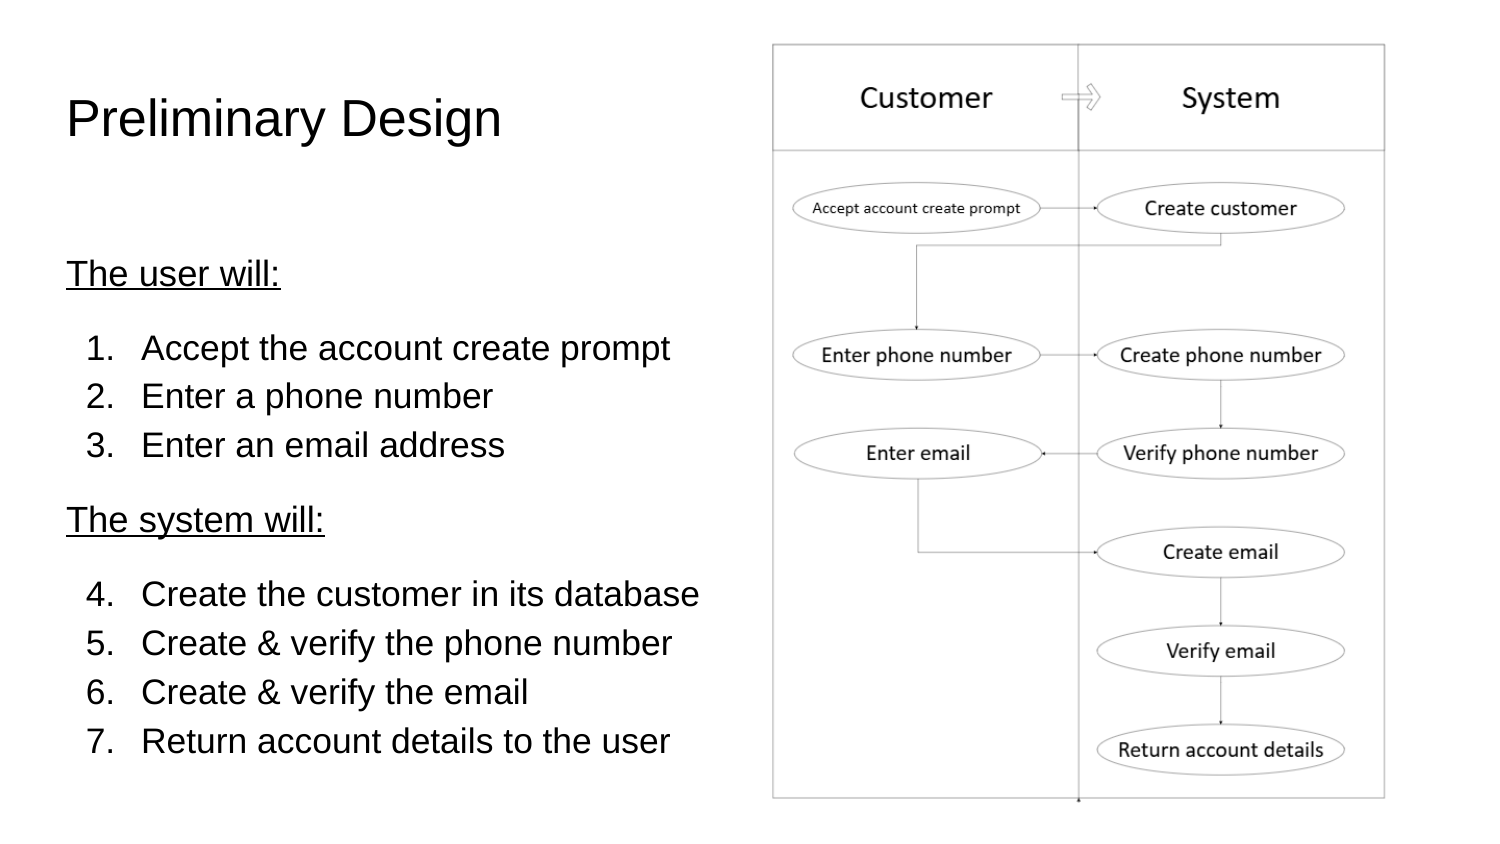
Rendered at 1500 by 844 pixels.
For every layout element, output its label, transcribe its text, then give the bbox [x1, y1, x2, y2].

list The user will: Accept the account create prompt Enter a phone number Enter an email address The system will: Create the customer in its database Create & verify the phone number Create & verify the email Return account details to the user [51, 227, 759, 788]
picture [764, 34, 1392, 810]
title Preliminary Design [51, 75, 580, 162]
